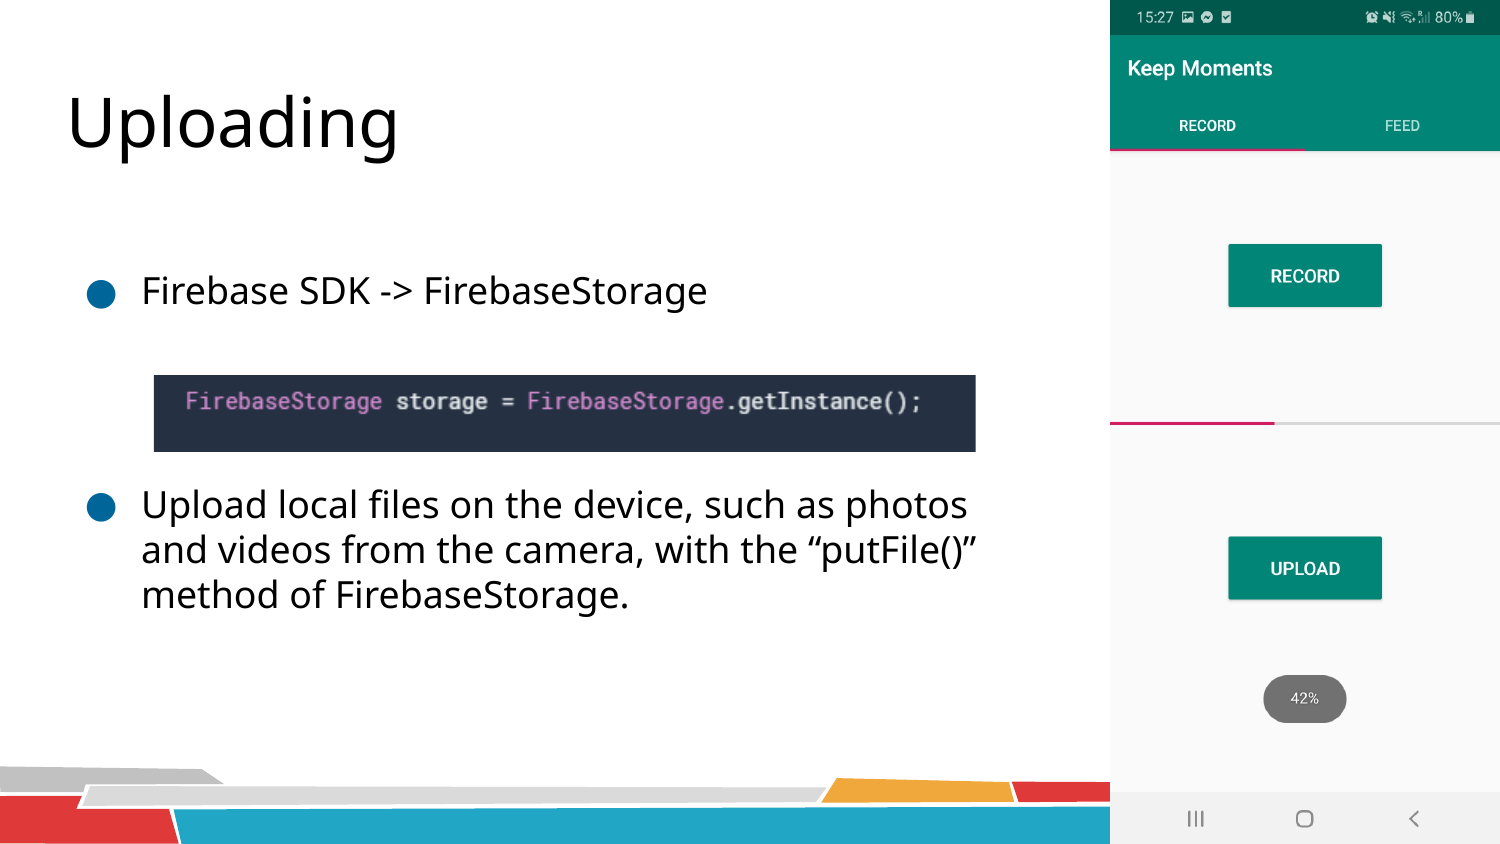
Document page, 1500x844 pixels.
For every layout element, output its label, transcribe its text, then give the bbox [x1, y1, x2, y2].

list Firebase SDK -> FirebaseStorage Upload local files on the device, such as photos and videos from the camera, with the “putFile()” method of FirebaseStorage. [51, 259, 1031, 669]
picture [153, 375, 976, 469]
picture [1110, 0, 1500, 844]
title Uploading [51, 72, 1110, 167]
